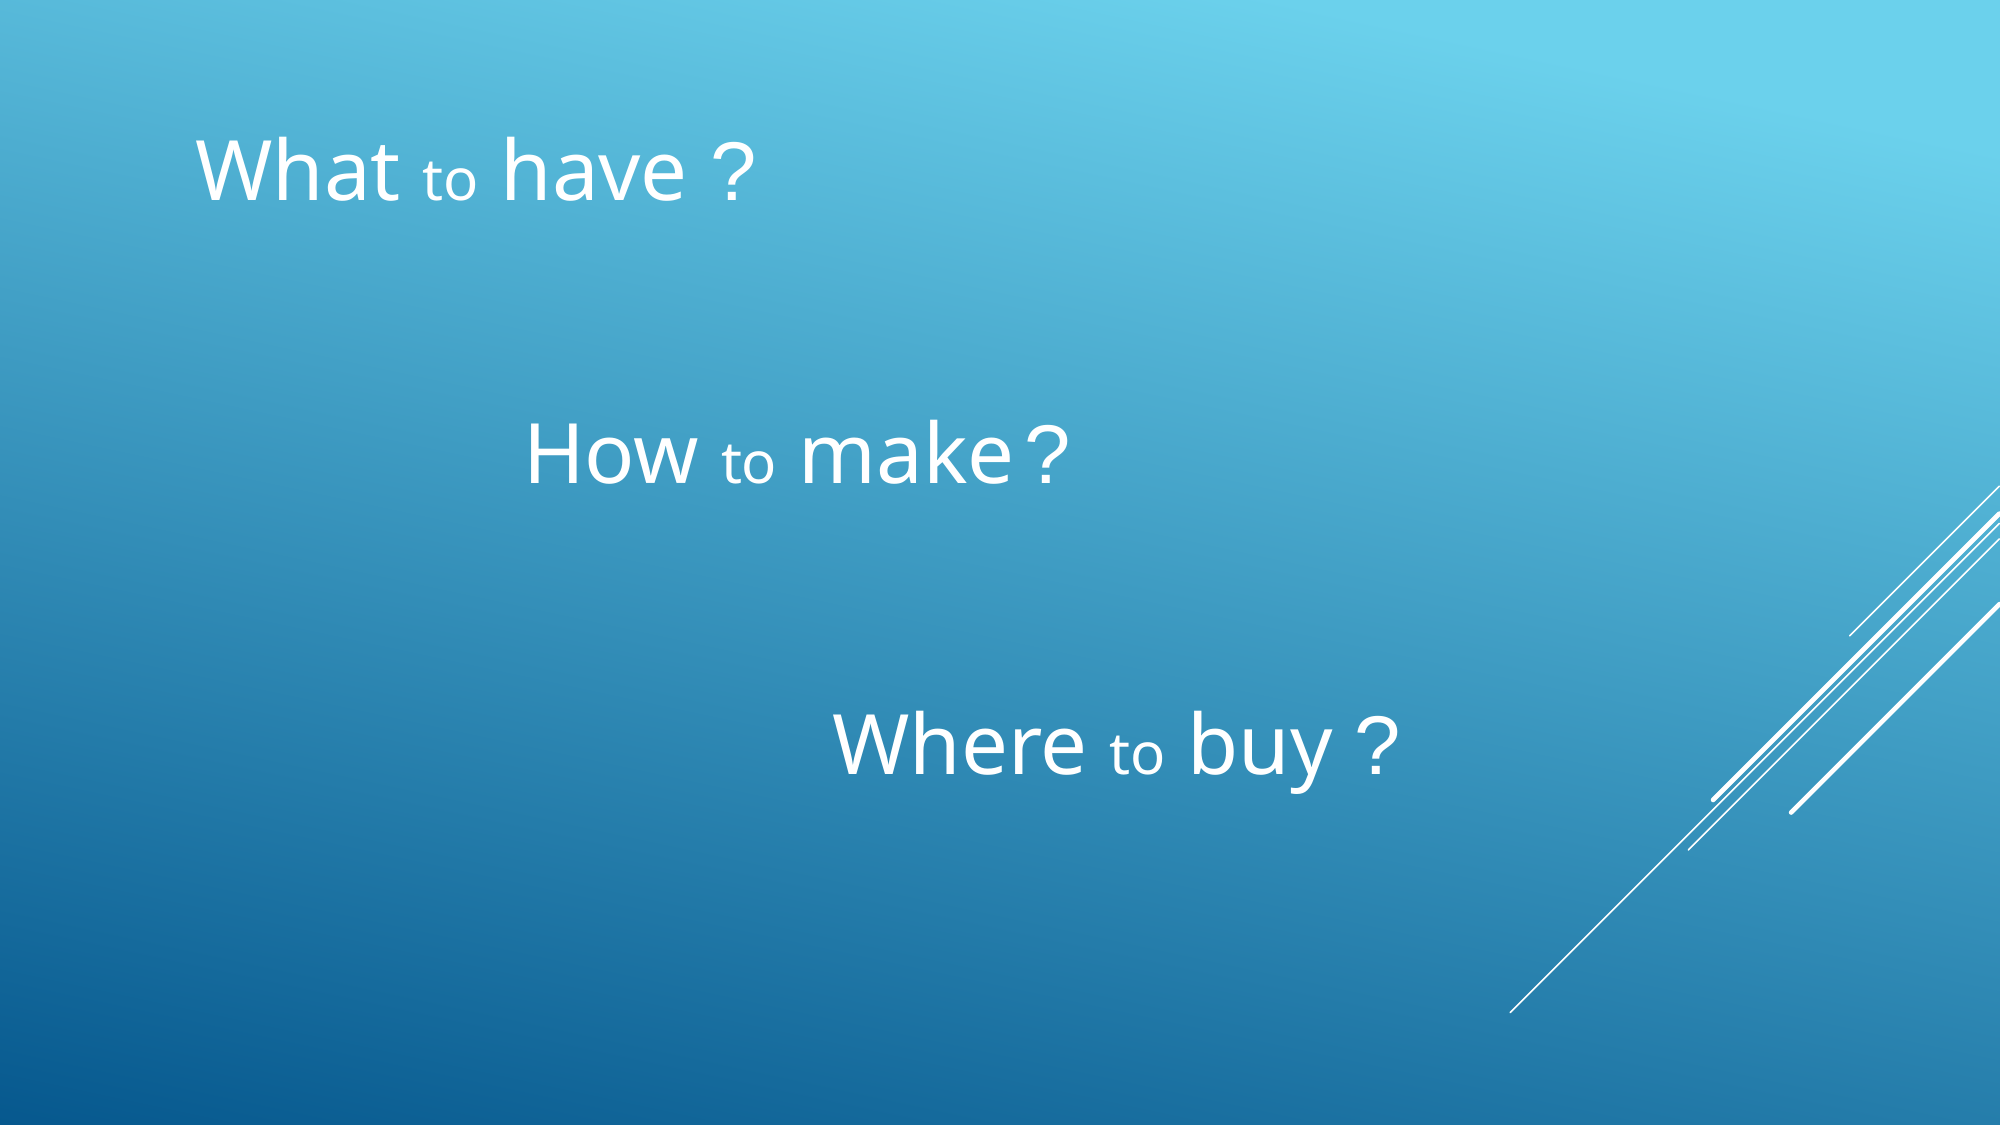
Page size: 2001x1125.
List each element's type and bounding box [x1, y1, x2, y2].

text_box [180, 108, 1472, 801]
